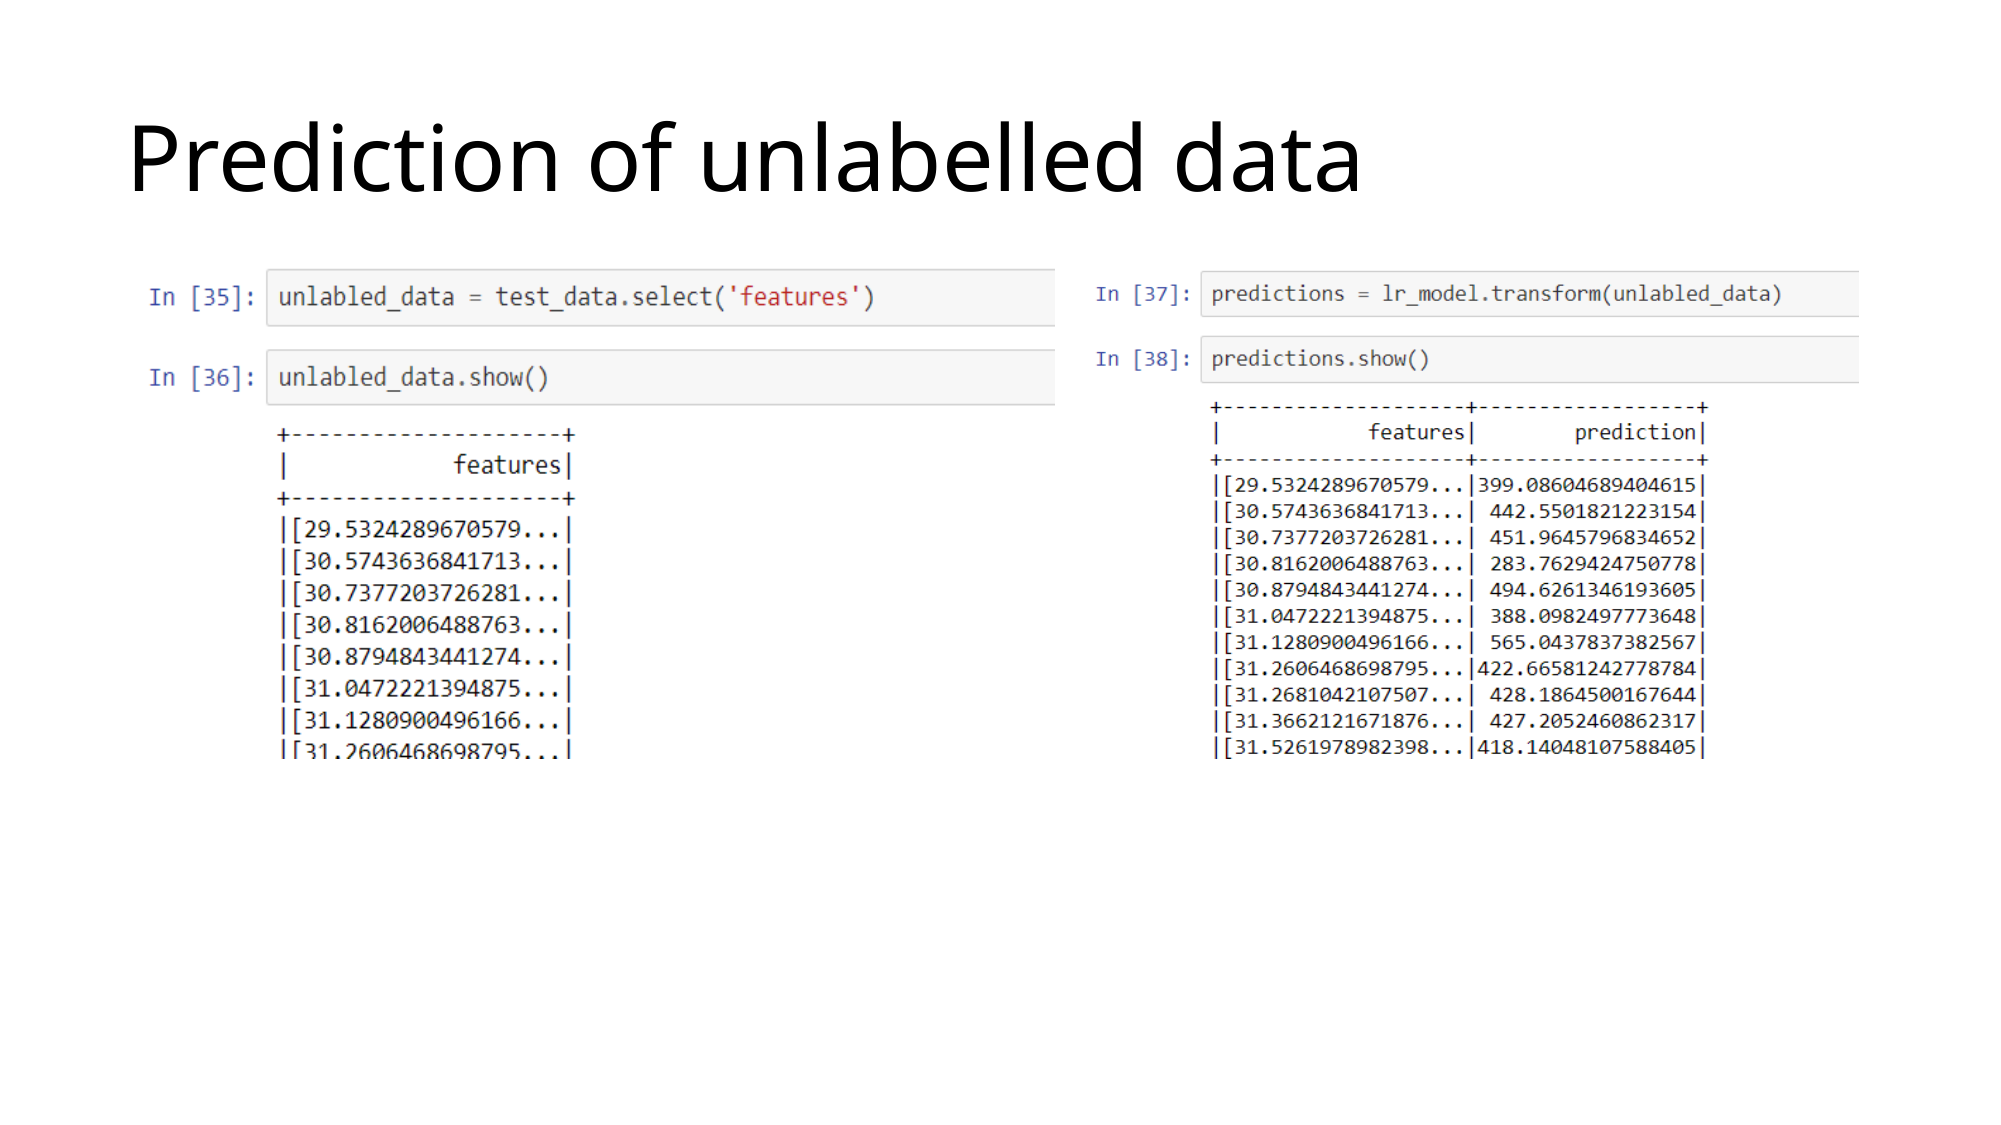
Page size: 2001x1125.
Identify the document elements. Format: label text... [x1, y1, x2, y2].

picture [144, 251, 1055, 759]
title Prediction of unlabelled data [111, 97, 1895, 252]
picture [1087, 251, 1859, 759]
